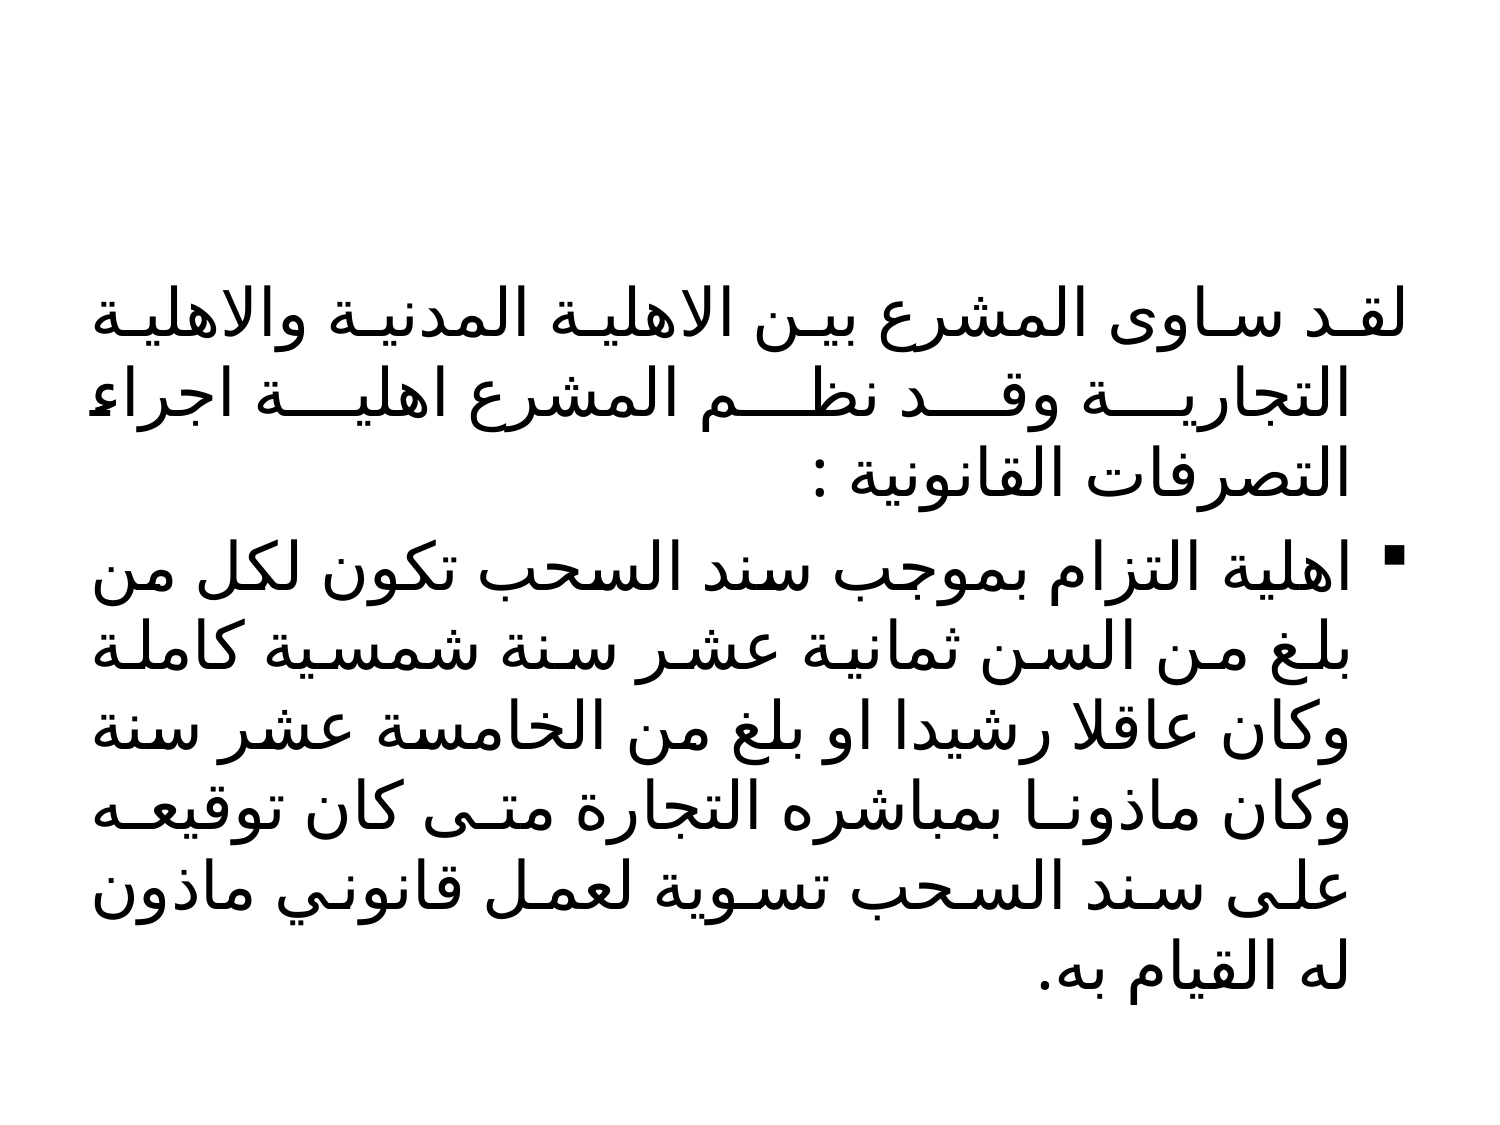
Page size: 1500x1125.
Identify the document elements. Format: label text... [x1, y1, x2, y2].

list لقد ساوى المشرع بين الاهلية المدنية والاهلية التجارية وقد نظم المشرع اهلية اجراء التصرفات القانونية : اهلية التزام بموجب سند السحب تكون لكل من بلغ من السن ثمانية عشر سنة شمسية كاملة وكان عاقلا رشيدا او بلغ من الخامسة عشر سنة وكان ماذونا بمباشره التجارة متى كان توقيعه على سند السحب تسوية لعمل قانوني ماذون له القيام به. [75, 262, 1425, 1005]
